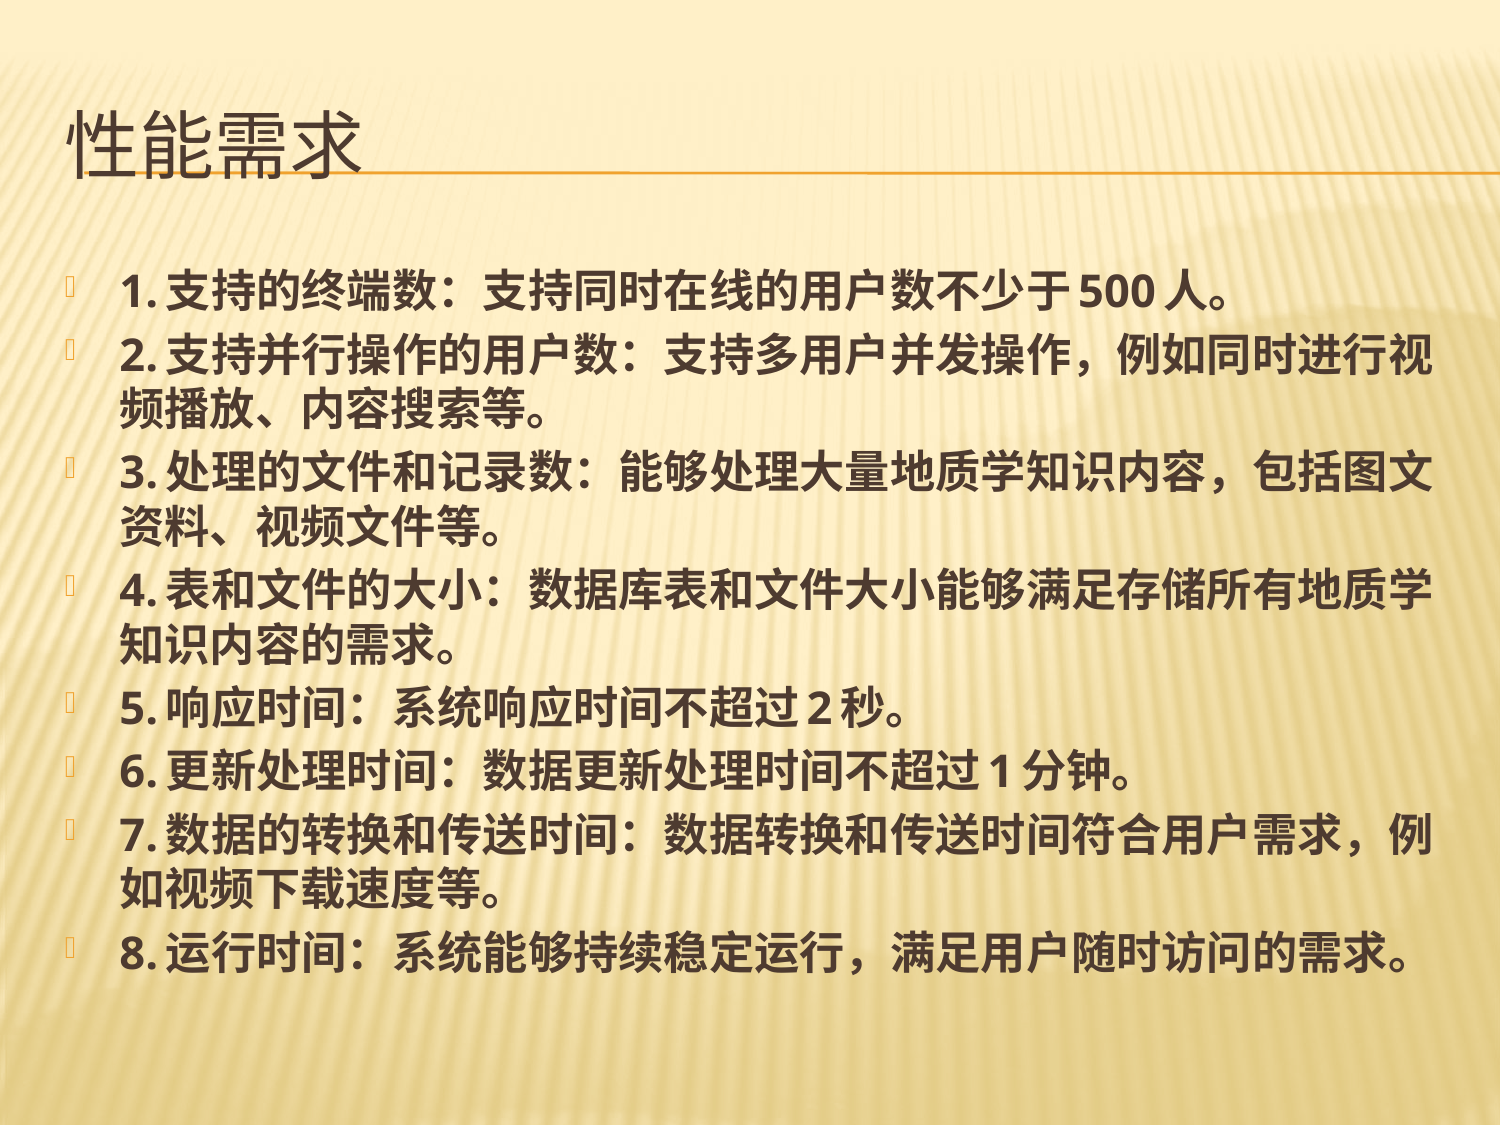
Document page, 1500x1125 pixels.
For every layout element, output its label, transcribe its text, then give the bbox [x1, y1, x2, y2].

list 1.支持的终端数：支持同时在线的用户数不少于500人。 2.支持并行操作的用户数：支持多用户并发操作，例如同时进行视频播放、内容搜索等。 3.处理的文件和记录数：能够处理大量地质学知识内容，包括图文资料、视频文件等。 4.表和文件的大小：数据库表和文件大小能够满足存储所有地质学知识内容的需求。 5.响应时间：系统响应时间不超过2秒。 6.更新处理时间：数据更新处理时间不超过1分钟。 7.数据的转换和传送时间：数据转换和传送时间符合用户需求，例如视频下载速度等。 8.运行时间：系统能够持续稳定运行，满足用户随时访问的需求。 [50, 254, 1475, 998]
title 性能需求 [50, 75, 1475, 213]
